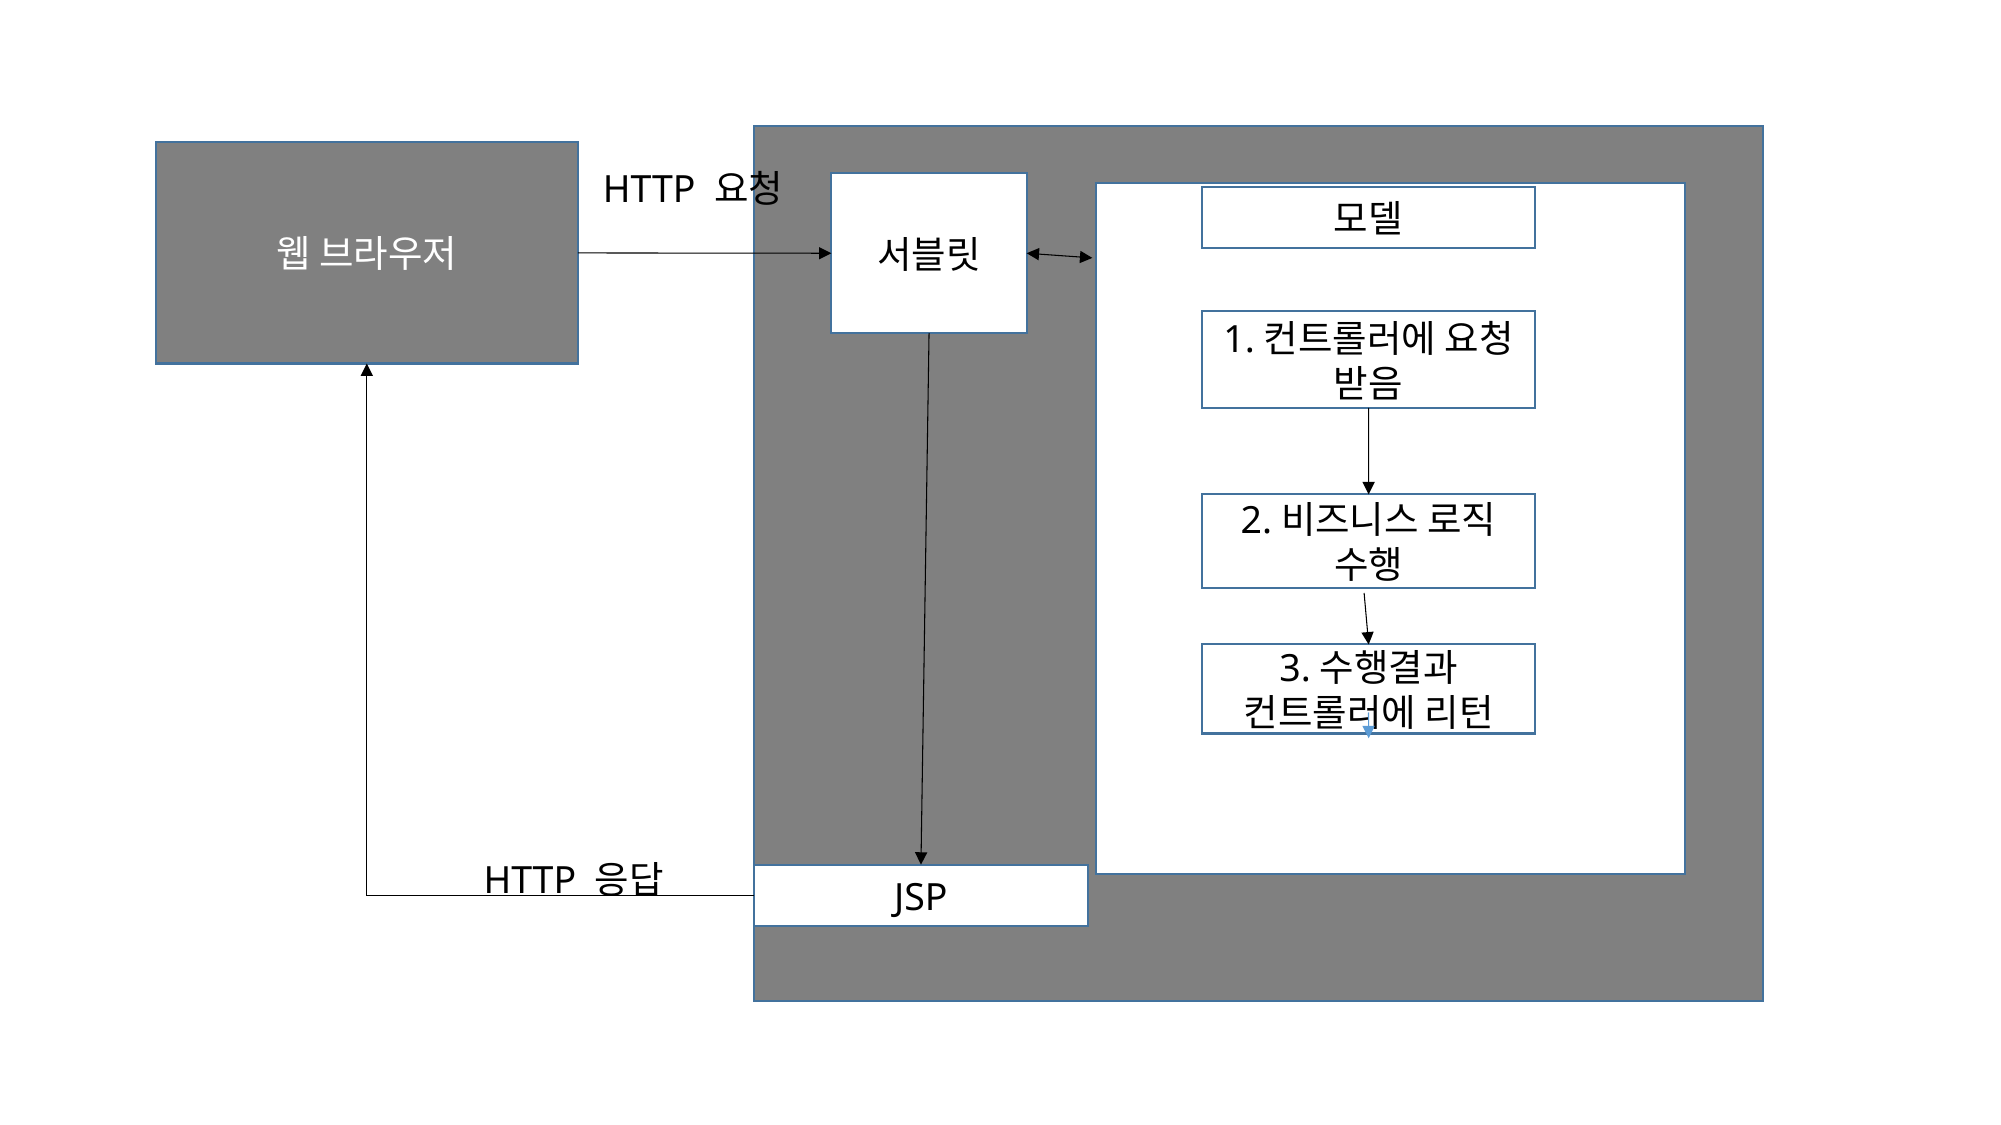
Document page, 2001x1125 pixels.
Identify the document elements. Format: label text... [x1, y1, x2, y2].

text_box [920, 332, 930, 865]
text_box 1.컨트롤러에 요청 받음 [1201, 310, 1536, 409]
text_box 3.수행결과 컨트롤러에 리턴 [1201, 643, 1536, 735]
text_box [753, 125, 1764, 1002]
text_box [1095, 182, 1686, 875]
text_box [1026, 253, 1093, 258]
text_box 모델 [1201, 186, 1536, 249]
text_box 웹 브라우저 [155, 141, 579, 365]
text_box 2.비즈니스 로직 수행 [1201, 493, 1536, 589]
text_box 서블릿 [830, 172, 1028, 334]
text_box HTTP 응답 [468, 848, 701, 909]
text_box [1364, 592, 1369, 645]
text_box [360, 363, 468, 896]
text_box HTTP 요청 [588, 157, 821, 218]
text_box JSP [753, 864, 1089, 927]
